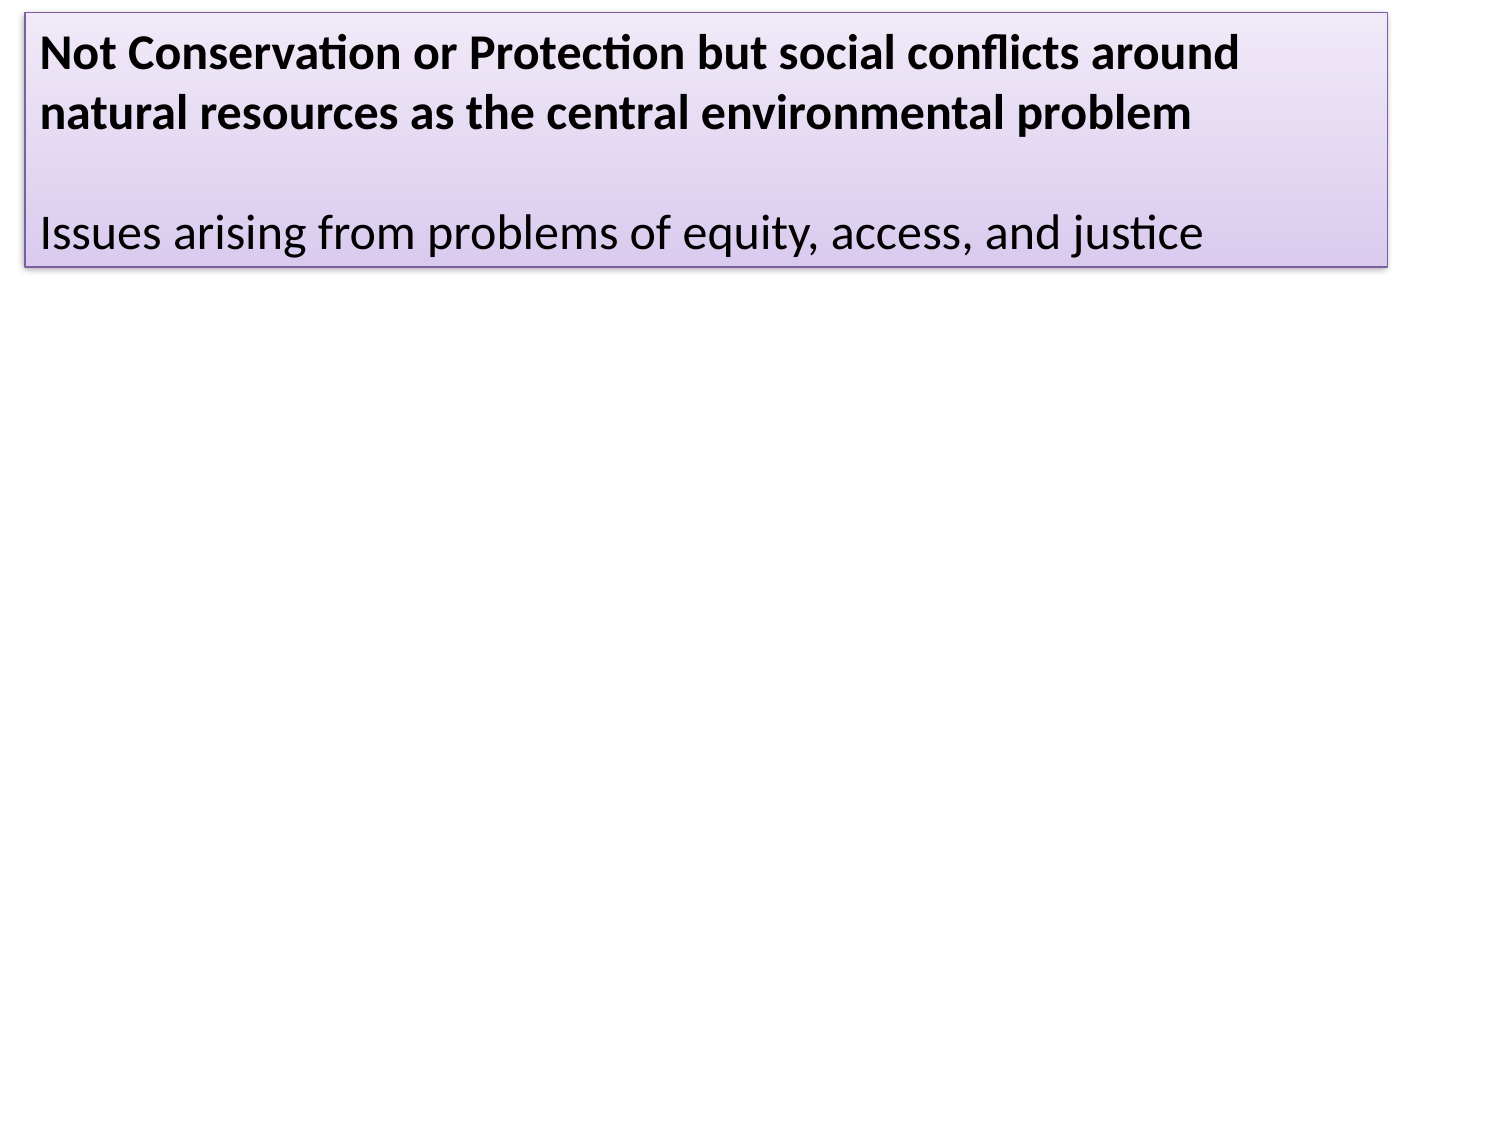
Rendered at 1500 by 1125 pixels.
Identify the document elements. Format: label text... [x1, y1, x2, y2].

text_box Not Conservation or Protection but social conflicts around natural resources as the central environmental problem Issues arising from problems of equity, access, and justice [24, 12, 1388, 268]
